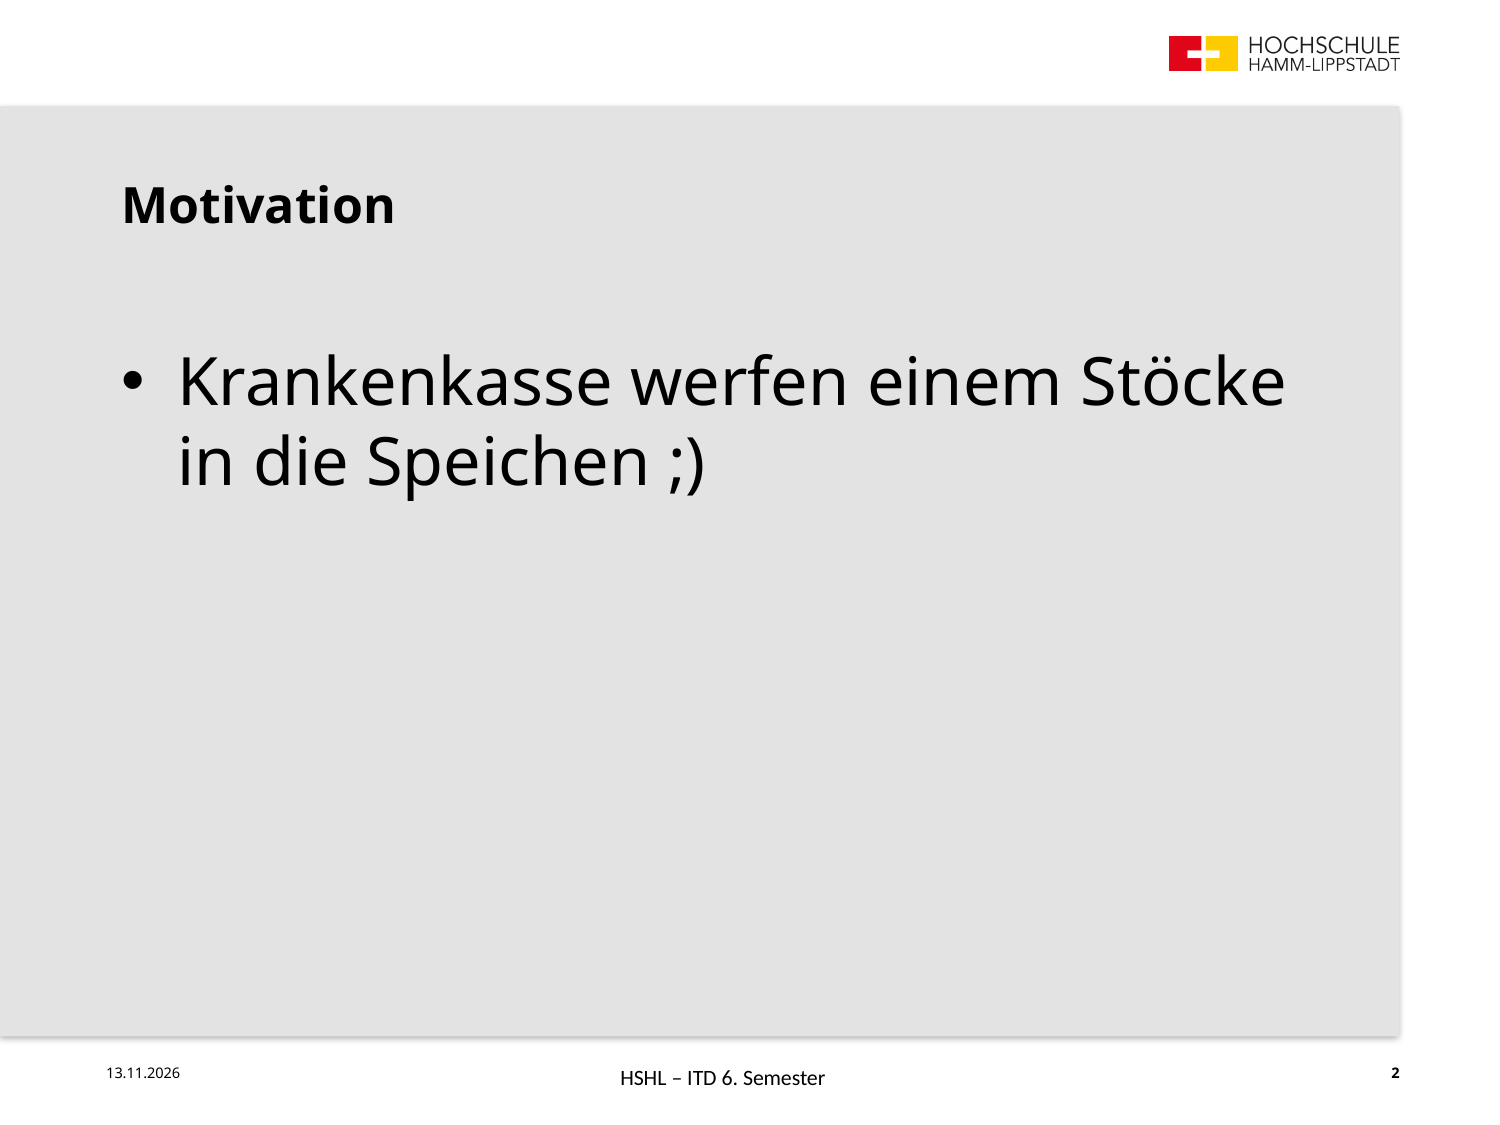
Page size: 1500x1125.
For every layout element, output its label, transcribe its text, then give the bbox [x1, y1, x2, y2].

slide_number 2 [1049, 1065, 1400, 1084]
picture [1169, 36, 1400, 71]
list Krankenkasse werfen einem Stöcke in die Speichen ;) [106, 331, 1366, 1005]
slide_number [106, 1065, 457, 1084]
text_box Motivation [106, 125, 1340, 281]
text_box HSHL – ITD 6. Semester [605, 1055, 841, 1097]
